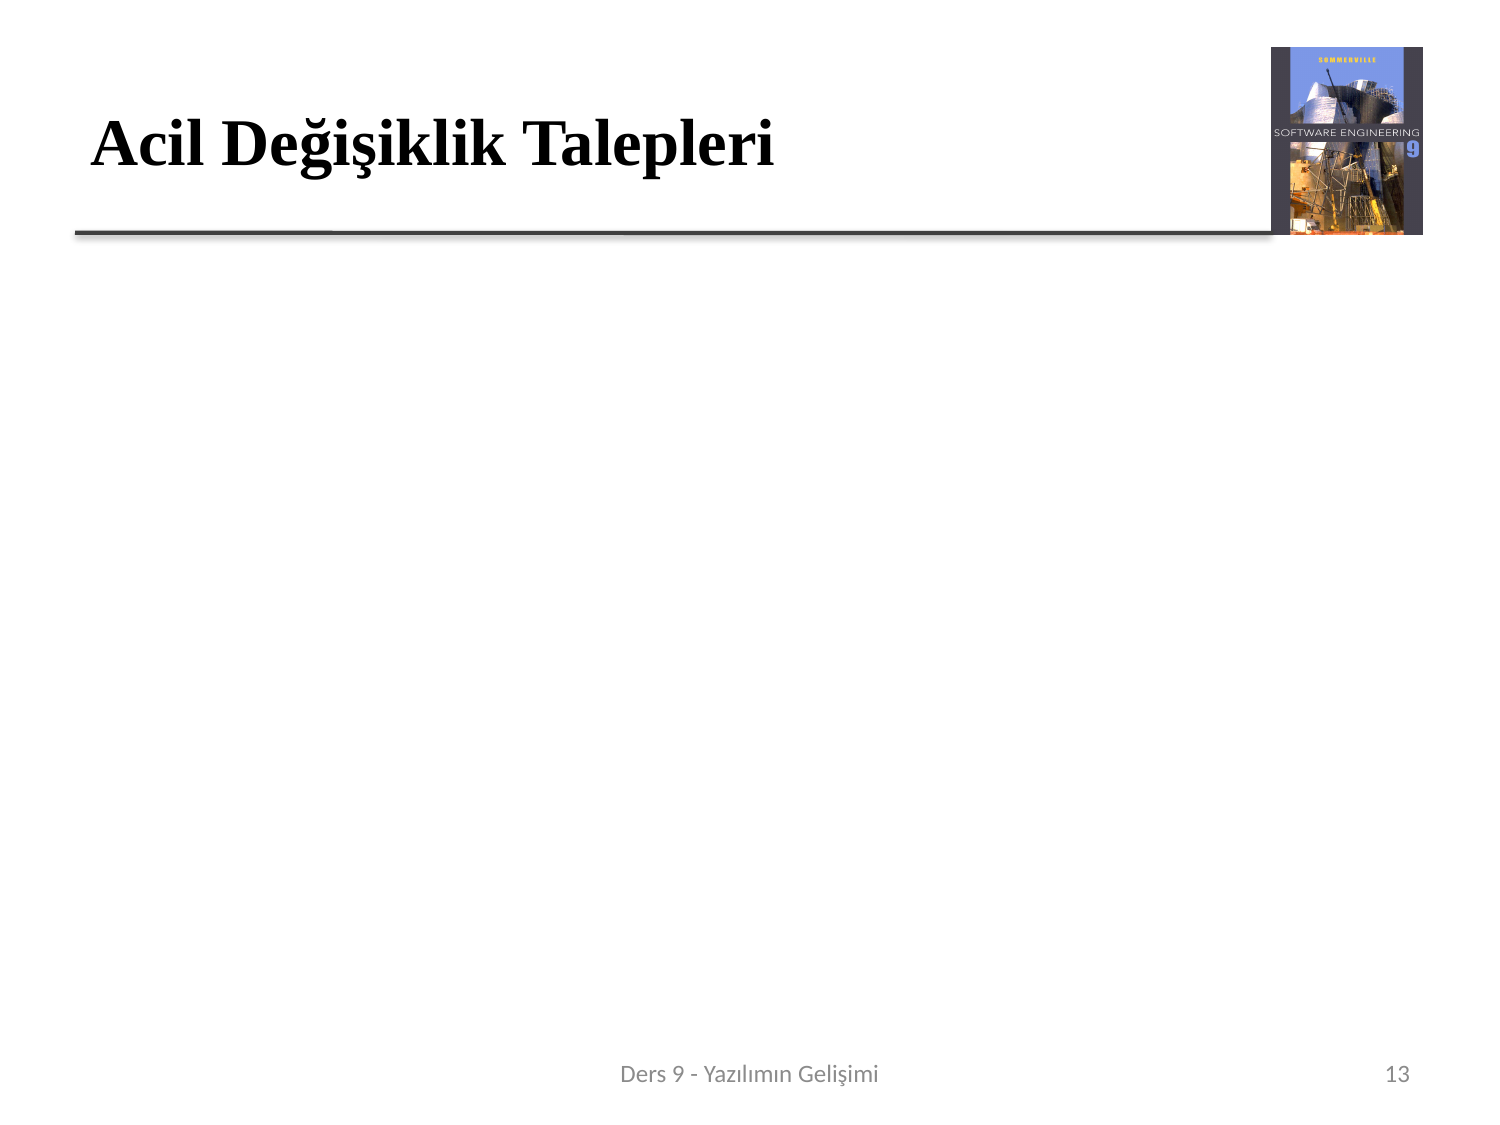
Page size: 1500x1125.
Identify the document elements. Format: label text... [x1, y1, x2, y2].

footer Ders 9 - Yazılımın Gelişimi [512, 1042, 988, 1103]
slide_number 13 [1074, 1042, 1425, 1103]
picture [1272, 47, 1423, 235]
title Acil Değişiklik Talepleri [74, 44, 1272, 233]
